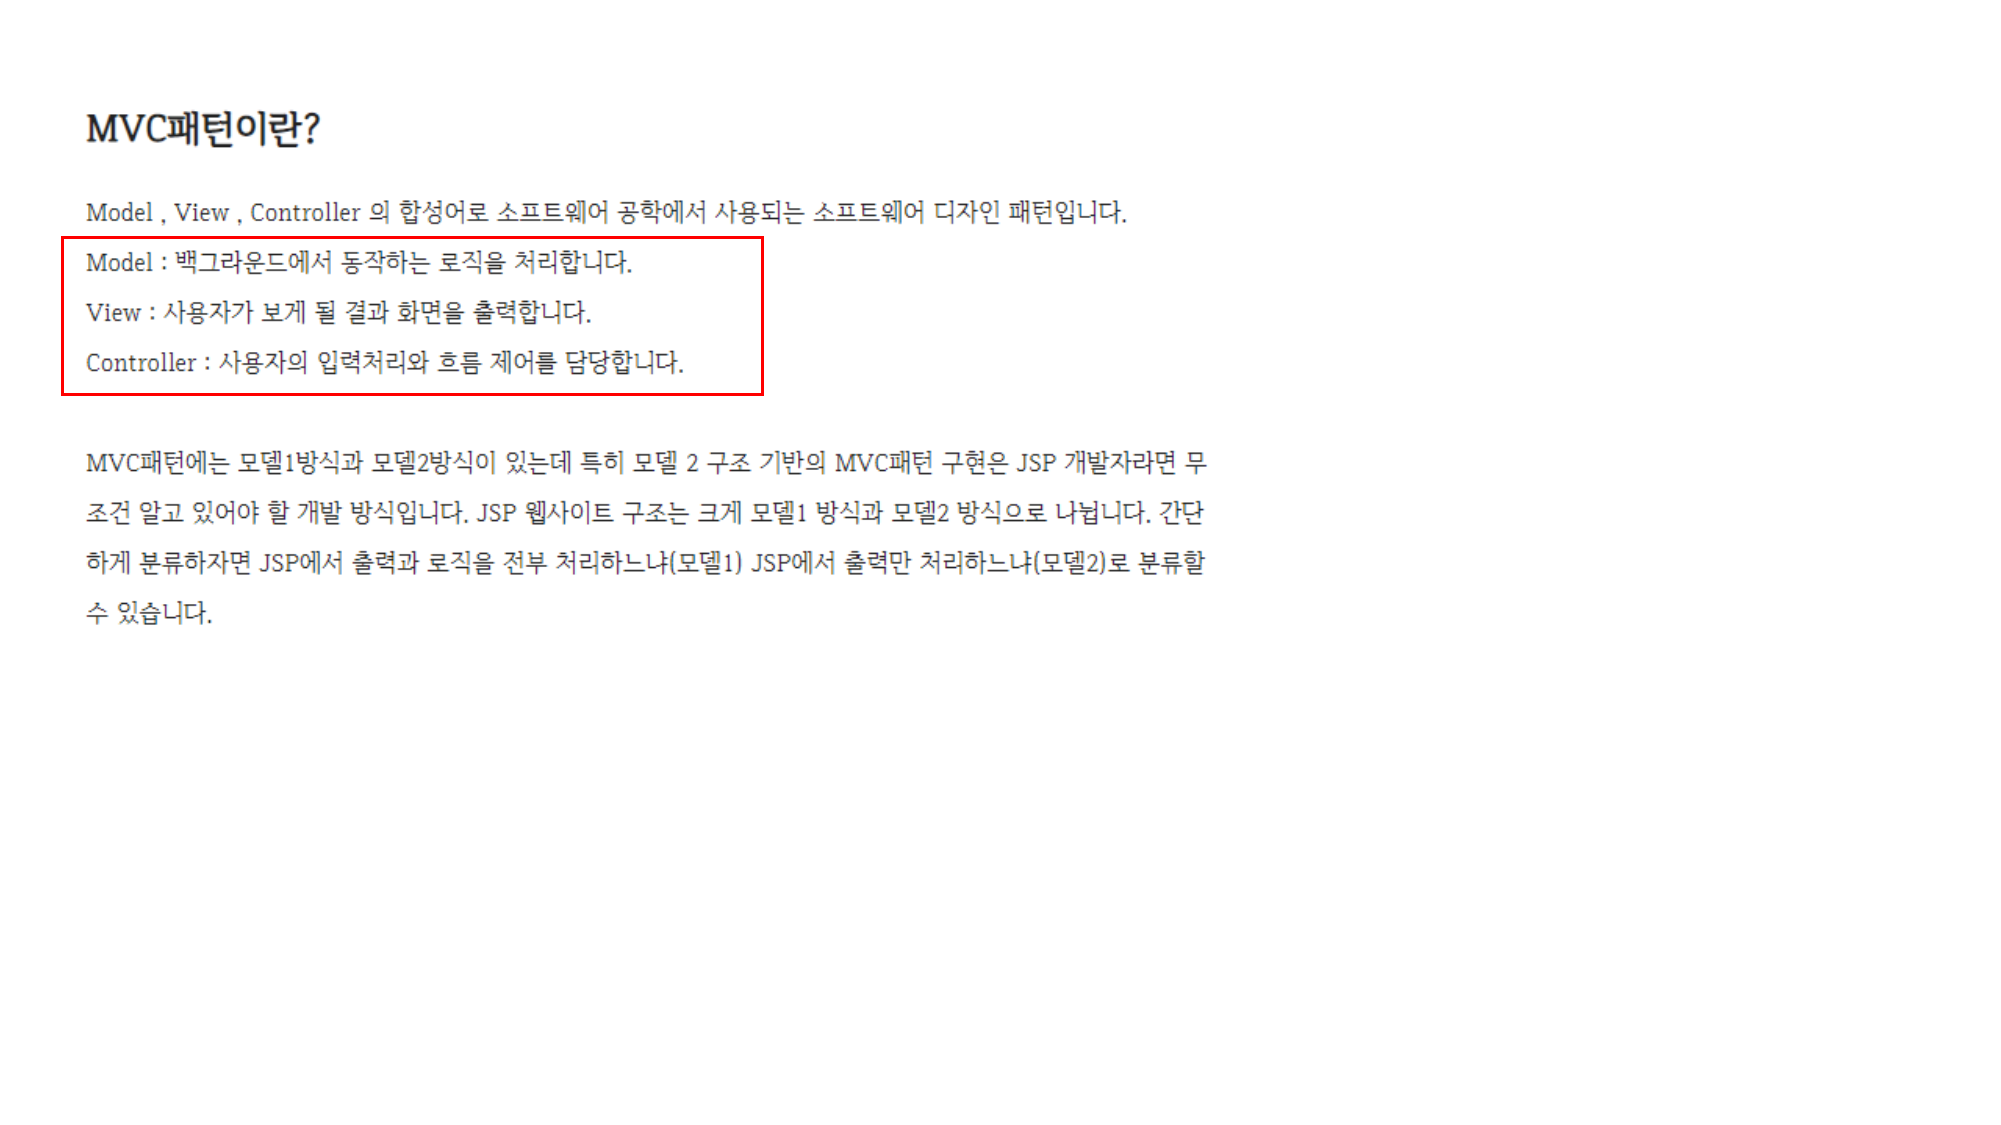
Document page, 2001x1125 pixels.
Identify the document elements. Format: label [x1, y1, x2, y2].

picture [62, 74, 1224, 675]
